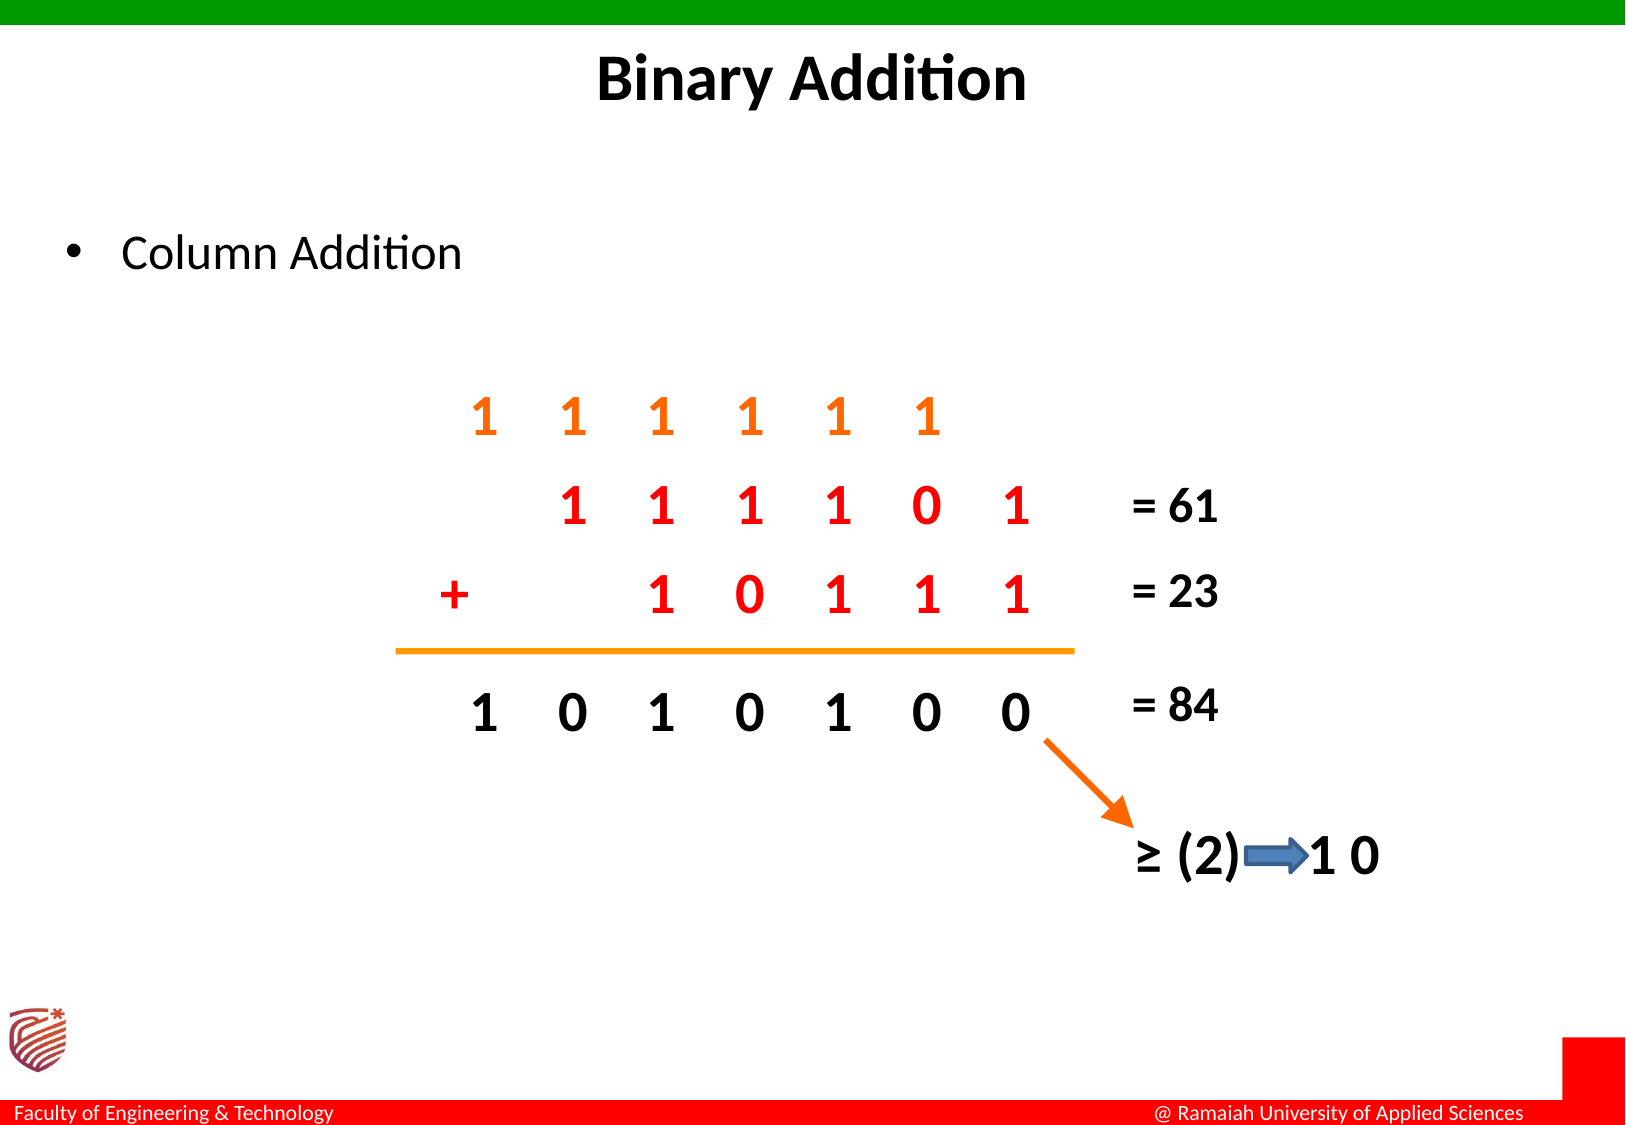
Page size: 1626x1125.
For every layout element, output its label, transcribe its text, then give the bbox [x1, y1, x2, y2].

text_box 1 [809, 562, 869, 626]
text_box 1 [631, 562, 691, 626]
text_box 1 [631, 680, 691, 744]
text_box 1 [454, 385, 514, 449]
text_box Column Addition [50, 212, 1457, 343]
text_box 0 [897, 680, 957, 744]
text_box 1 [720, 385, 780, 449]
text_box 1 [897, 385, 957, 449]
text_box = 84 [1104, 672, 1247, 740]
text_box 0 [720, 680, 780, 744]
text_box [1243, 837, 1310, 875]
text_box 0 [897, 474, 957, 538]
title Binary Addition [81, 26, 1544, 214]
text_box 1 [454, 680, 514, 744]
text_box [1045, 739, 1133, 829]
text_box = 61 = 23 [1104, 473, 1247, 625]
text_box 1 [543, 474, 603, 538]
text_box 0 [720, 562, 780, 626]
text_box 1 [986, 562, 1046, 626]
picture [1, 993, 77, 1077]
text_box 1 [808, 474, 868, 538]
text_box ≥ (2) 1 0 [1133, 824, 1457, 888]
text_box 0 [543, 680, 603, 744]
text_box 1 [809, 680, 869, 744]
text_box 1 [808, 385, 868, 449]
text_box 1 [720, 474, 780, 538]
text_box 1 [897, 562, 957, 626]
text_box 1 [631, 474, 691, 538]
text_box 1 [543, 385, 603, 449]
text_box 1 [986, 474, 1046, 538]
text_box 0 [986, 680, 1046, 744]
text_box 1 [631, 385, 691, 449]
text_box + [425, 562, 485, 626]
